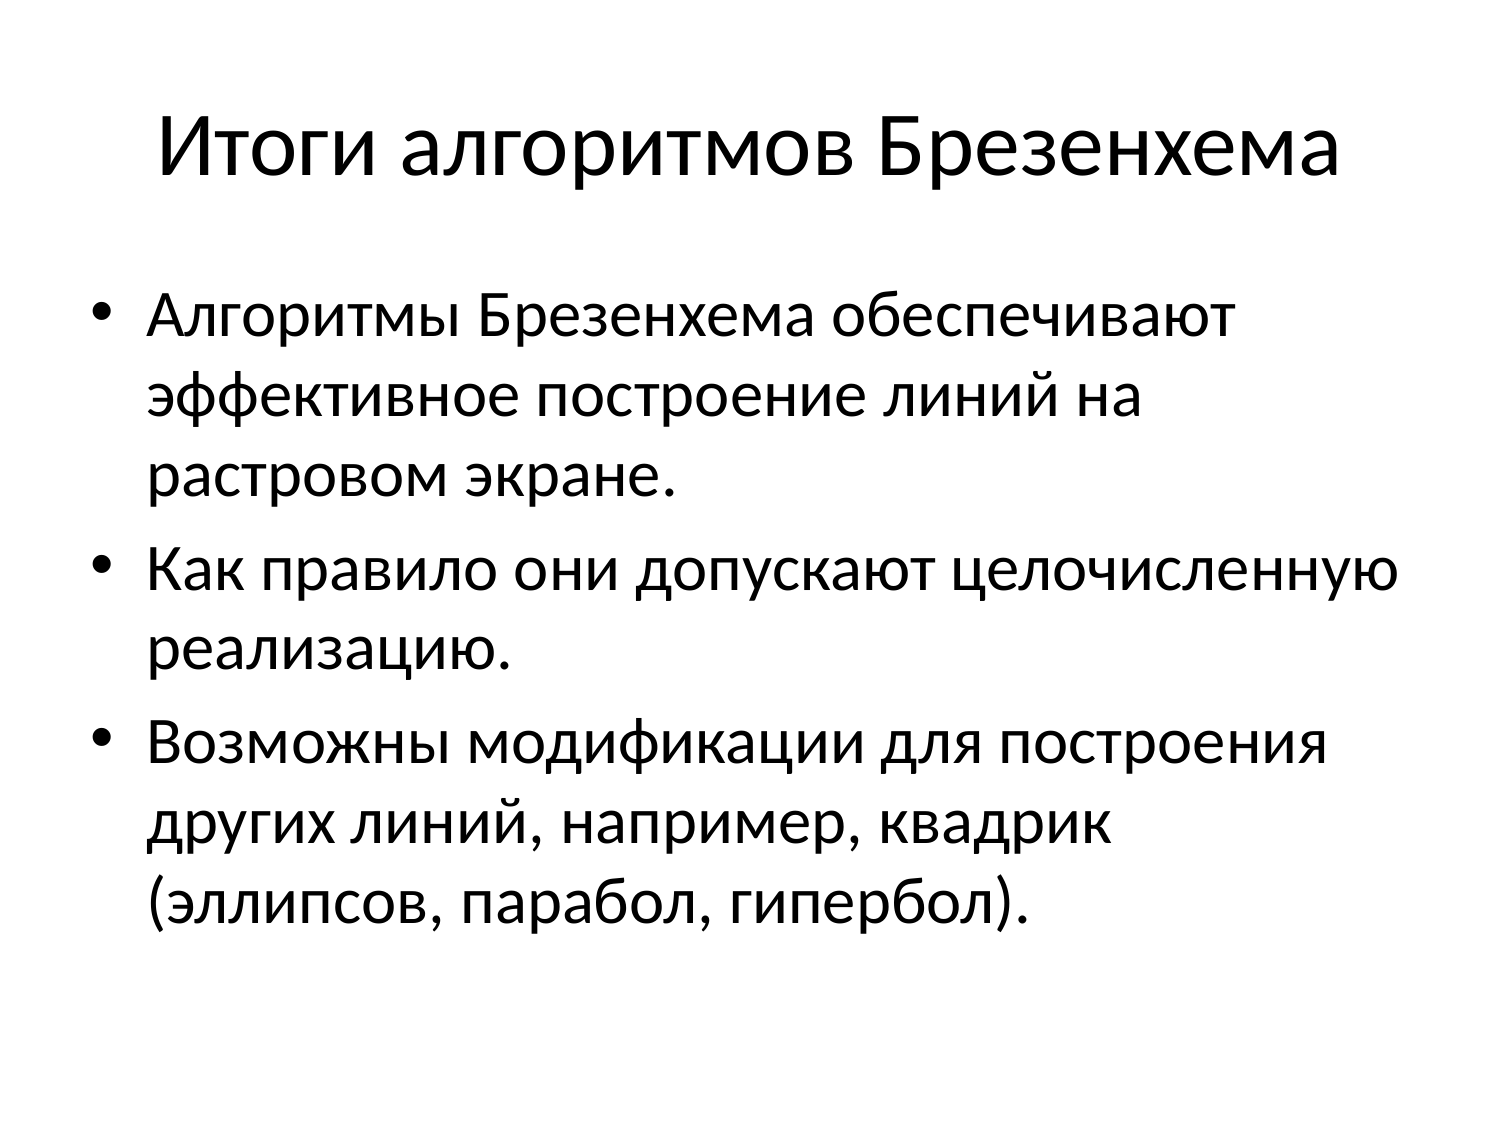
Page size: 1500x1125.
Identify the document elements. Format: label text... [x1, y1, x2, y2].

title Итоги алгоритмов Брезенхема [75, 45, 1425, 233]
list Алгоритмы Брезенхема обеспечивают эффективное построение линий на растровом экране. Как правило они допускают целочисленную реализацию. Возможны модификации для построения других линий, например, квадрик (эллипсов, парабол, гипербол). [75, 262, 1425, 1005]
